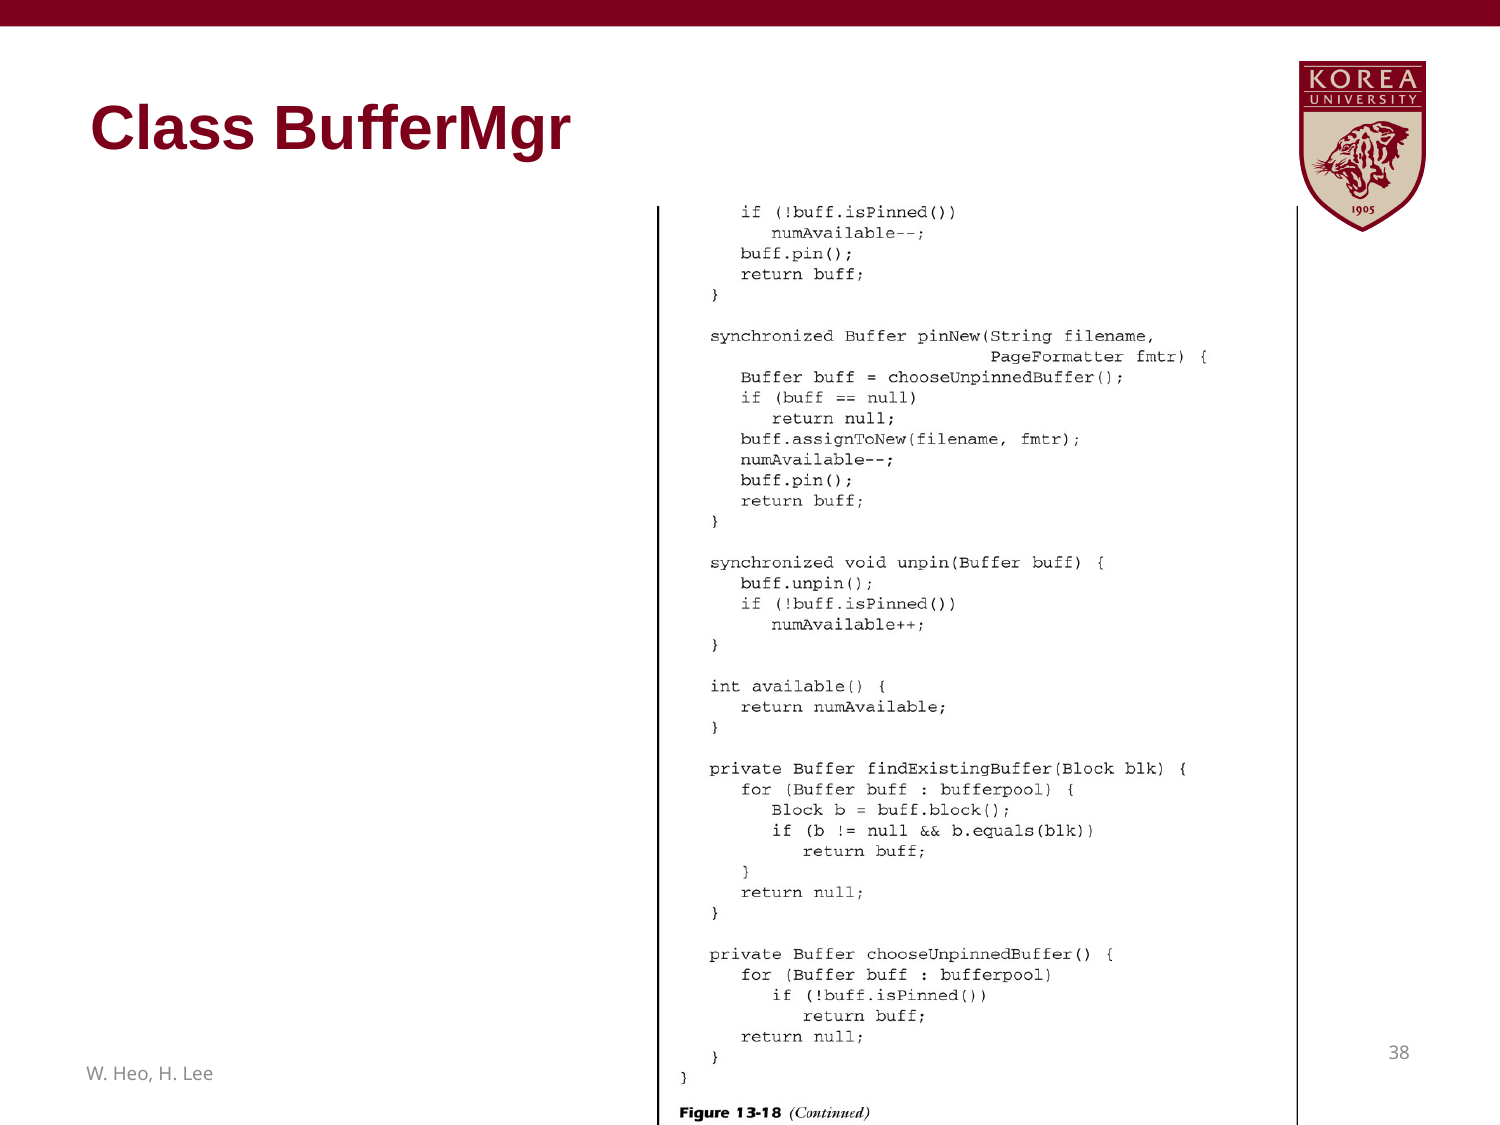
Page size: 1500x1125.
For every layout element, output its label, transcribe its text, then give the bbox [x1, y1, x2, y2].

slide_number 37 [1298, 1023, 1425, 1084]
picture [657, 204, 1298, 1125]
title Class BufferMgr [75, 30, 1425, 219]
picture [1299, 61, 1426, 232]
